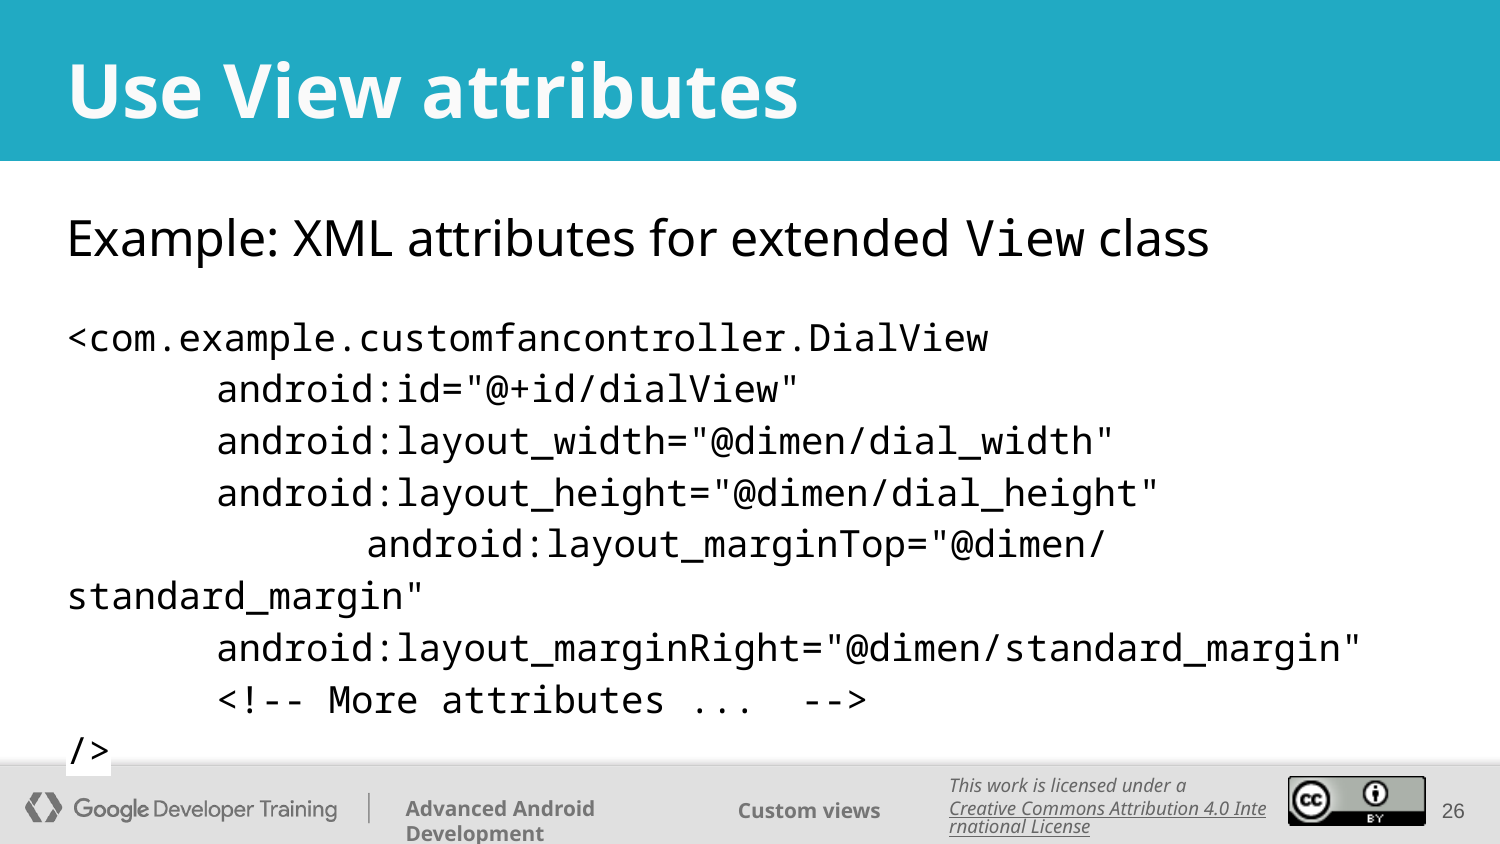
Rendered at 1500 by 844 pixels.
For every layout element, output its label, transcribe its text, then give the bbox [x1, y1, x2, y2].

slide_number ‹#› [1389, 777, 1480, 842]
title Use View attributes [51, 28, 1449, 122]
picture [0, 161, 1500, 844]
list Example: XML attributes for extended View class <com.example.customfancontroller.DialView android:id="@+id/dialView" android:layout_width="@dimen/dial_width" android:layout_height="@dimen/dial_height" android:layout_marginTop="@dimen/standard_margin" android:layout_marginRight="@dimen/standard_margin" <!-- More attributes ... --> /> [51, 182, 1449, 755]
